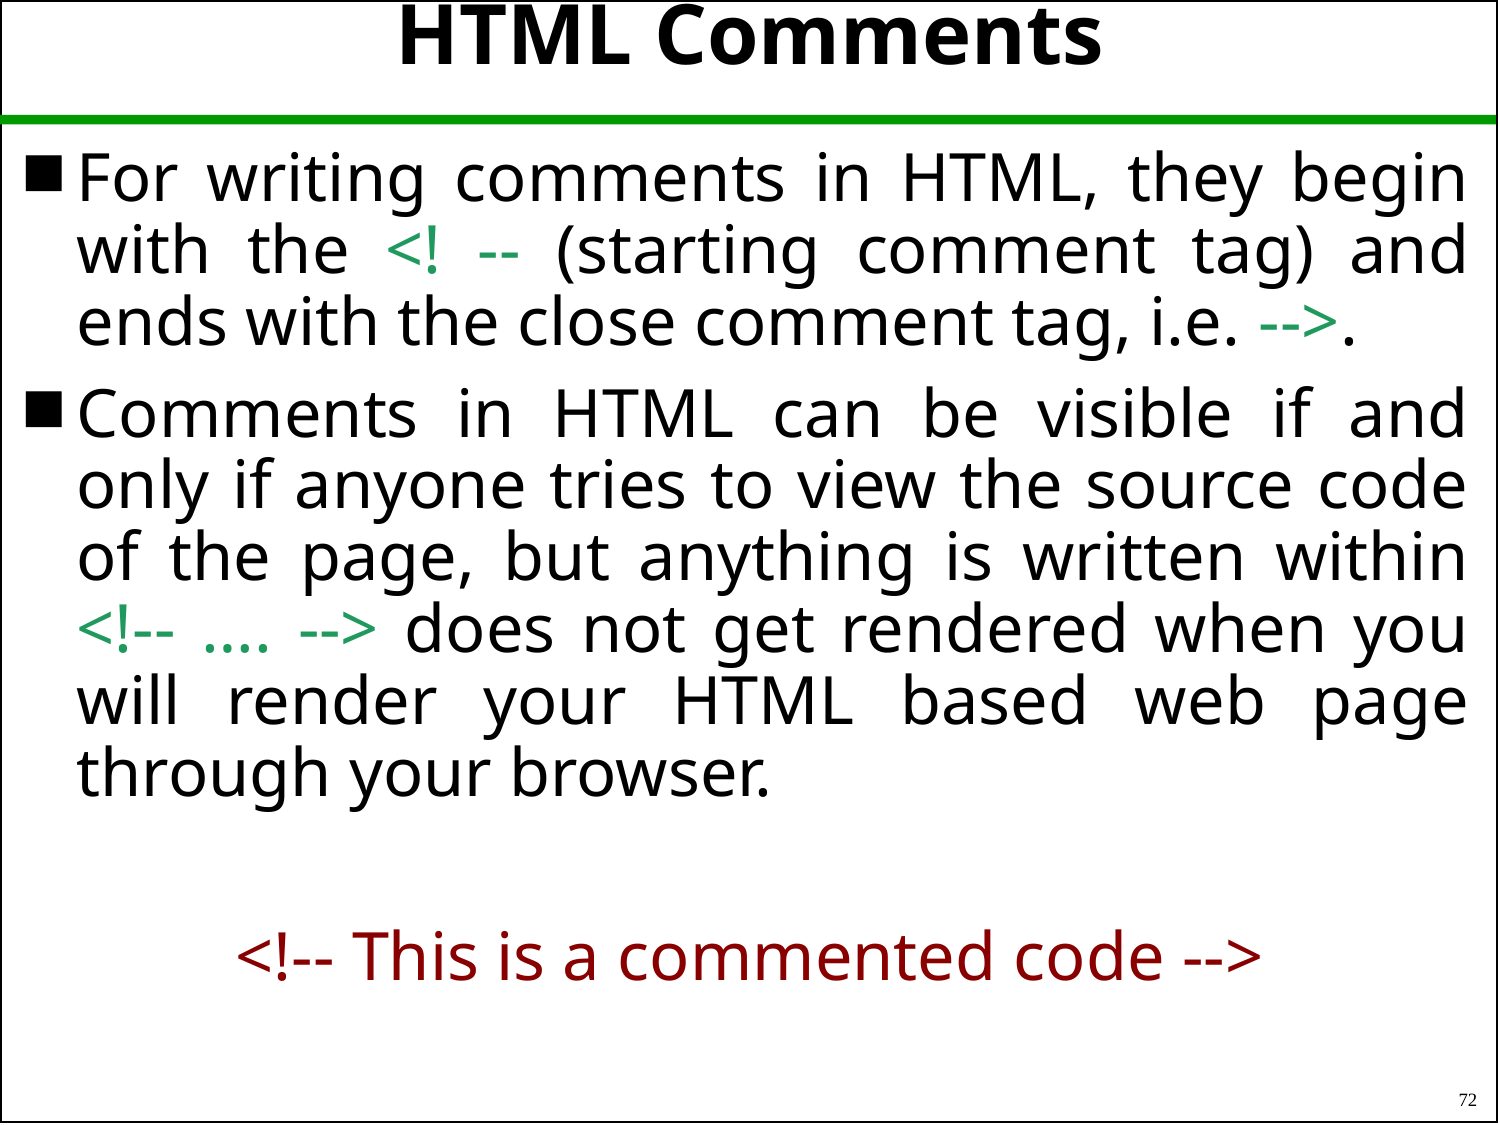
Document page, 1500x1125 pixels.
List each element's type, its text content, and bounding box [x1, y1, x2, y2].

slide_number 72 [1179, 1074, 1493, 1119]
list For writing comments in HTML, they begin with the <! -- (starting comment tag) and ends with the close comment tag, i.e. -->. Comments in HTML can be visible if and only if anyone tries to view the source code of the page, but anything is written within <!-- …. --> does not get rendered when you will render your HTML based web page through your browser. <!-- This is a commented code --> [14, 136, 1486, 1077]
title HTML Comments [7, 15, 1493, 159]
